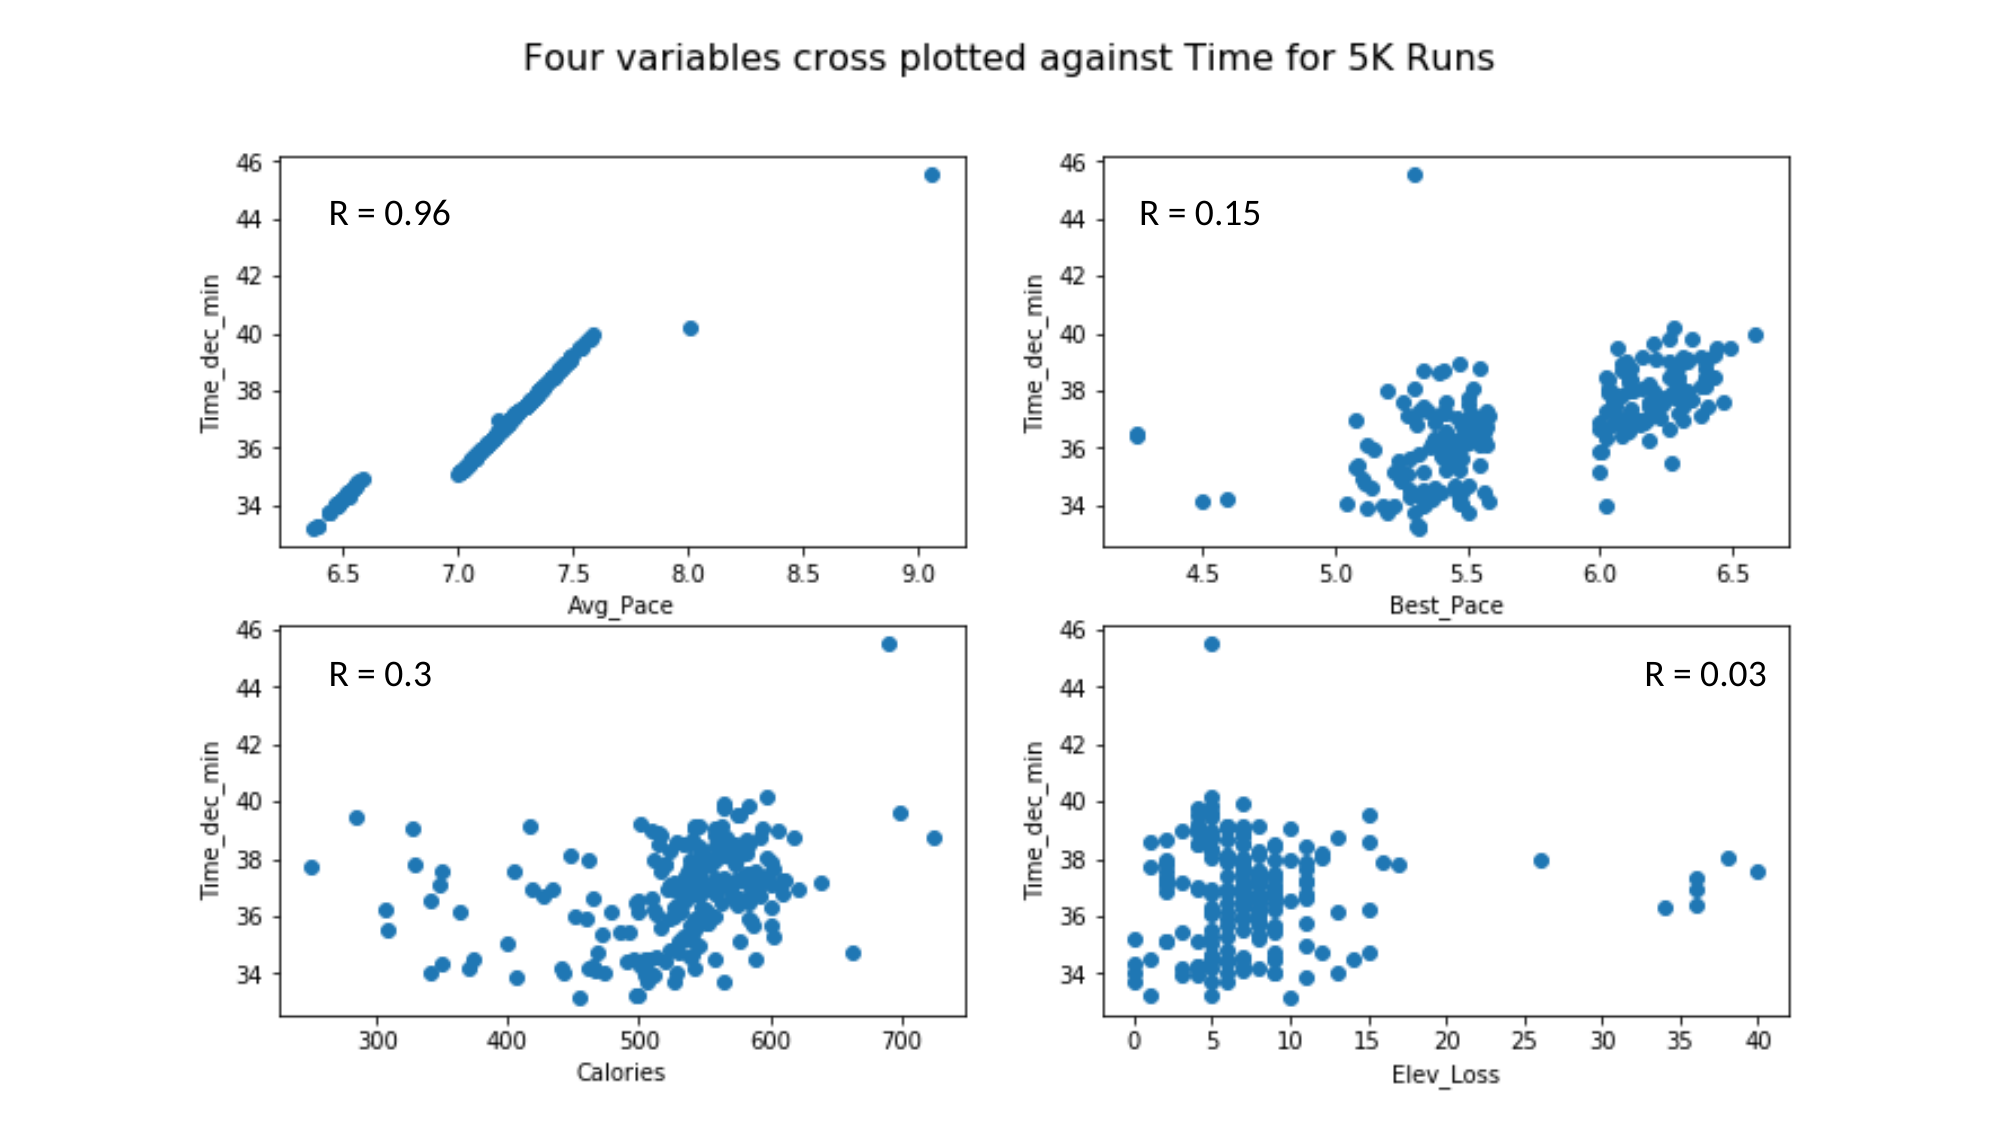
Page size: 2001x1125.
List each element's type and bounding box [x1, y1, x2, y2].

text_box [185, 28, 1835, 1104]
